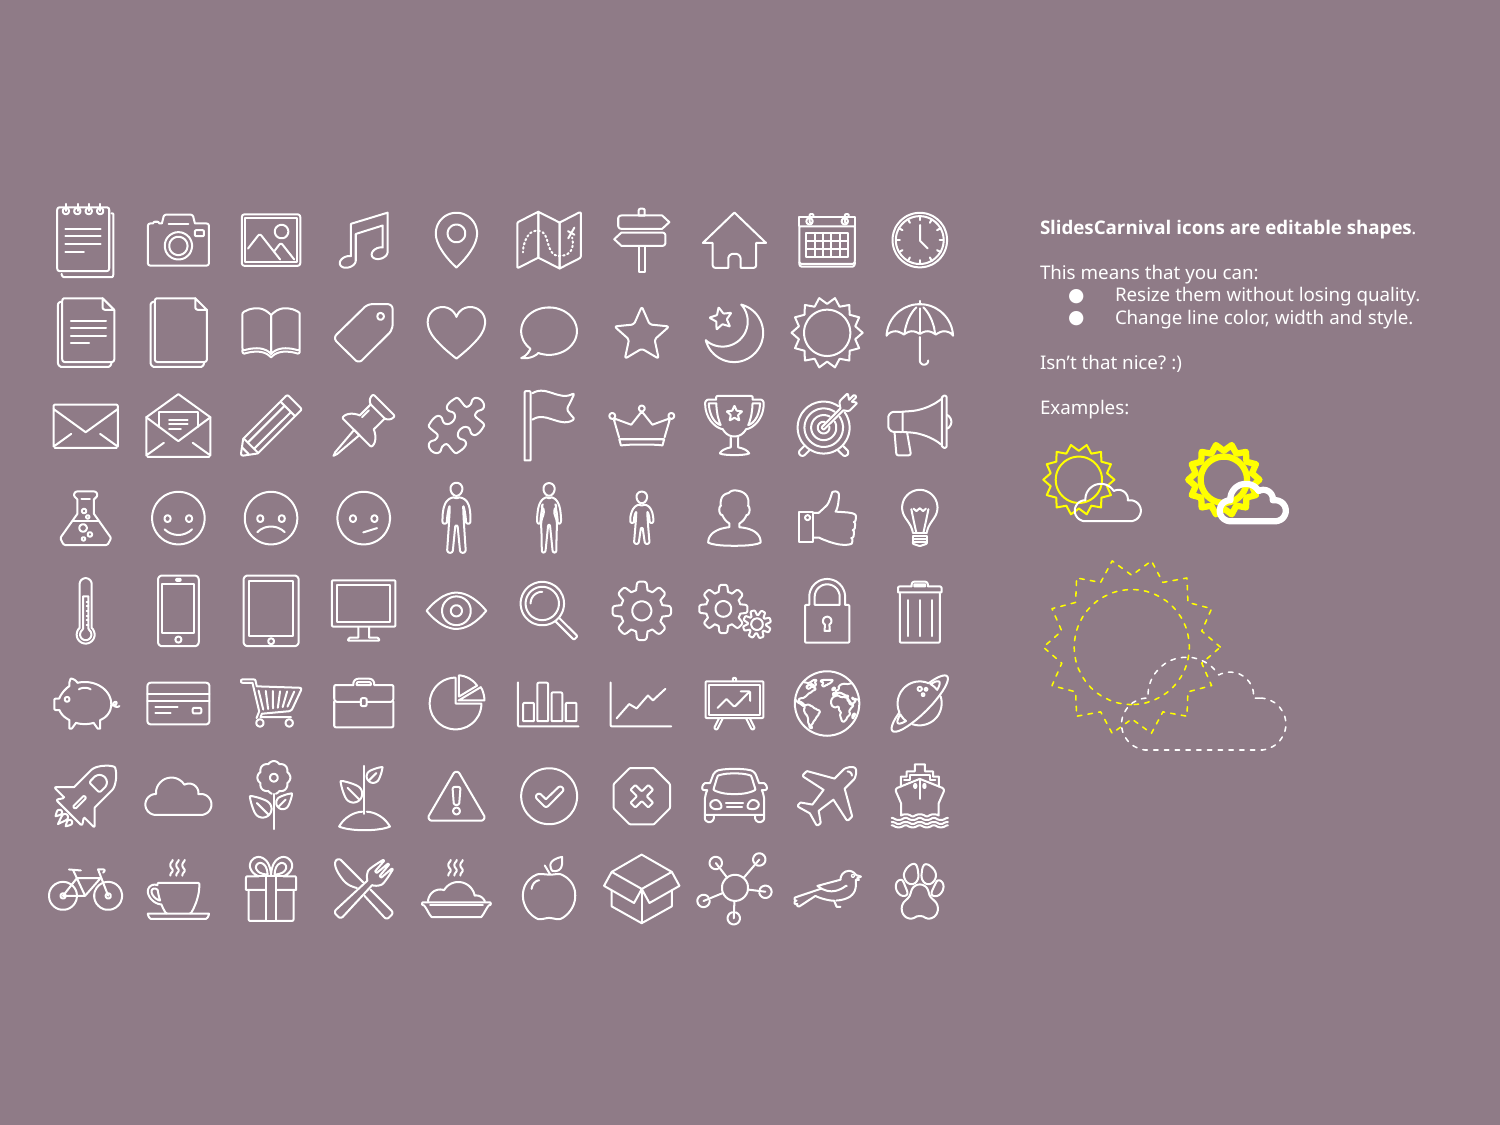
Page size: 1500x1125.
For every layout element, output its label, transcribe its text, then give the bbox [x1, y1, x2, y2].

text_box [603, 854, 680, 924]
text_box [240, 395, 302, 456]
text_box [895, 863, 944, 919]
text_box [799, 213, 856, 267]
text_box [60, 491, 111, 546]
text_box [699, 584, 771, 639]
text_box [54, 678, 120, 729]
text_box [331, 580, 396, 641]
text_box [799, 491, 857, 546]
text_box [794, 671, 860, 736]
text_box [705, 304, 764, 363]
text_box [610, 682, 672, 727]
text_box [333, 394, 395, 456]
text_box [54, 765, 117, 827]
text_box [1187, 444, 1260, 515]
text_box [797, 393, 857, 457]
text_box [338, 765, 391, 831]
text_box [891, 764, 949, 828]
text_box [630, 491, 654, 545]
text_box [524, 390, 574, 461]
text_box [892, 212, 948, 268]
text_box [150, 298, 208, 368]
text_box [151, 491, 205, 545]
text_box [517, 682, 579, 727]
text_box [442, 482, 471, 554]
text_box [891, 675, 949, 732]
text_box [704, 395, 764, 456]
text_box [520, 581, 578, 640]
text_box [426, 592, 487, 630]
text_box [76, 577, 95, 644]
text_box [701, 768, 768, 823]
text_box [797, 766, 857, 826]
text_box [56, 203, 114, 278]
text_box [1043, 560, 1221, 734]
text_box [516, 211, 582, 269]
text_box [249, 760, 293, 830]
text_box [146, 393, 211, 458]
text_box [794, 870, 862, 908]
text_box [337, 491, 391, 545]
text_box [421, 859, 492, 918]
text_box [901, 489, 938, 547]
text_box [609, 405, 675, 446]
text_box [53, 404, 118, 449]
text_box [240, 679, 302, 727]
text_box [245, 856, 297, 922]
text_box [147, 859, 210, 920]
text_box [522, 856, 576, 920]
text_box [791, 297, 863, 368]
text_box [897, 581, 942, 644]
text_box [1043, 444, 1115, 515]
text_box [334, 859, 393, 919]
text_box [536, 482, 562, 553]
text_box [147, 682, 210, 725]
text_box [242, 308, 300, 358]
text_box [147, 214, 210, 266]
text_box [888, 395, 952, 456]
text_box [48, 869, 123, 911]
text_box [244, 491, 298, 545]
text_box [57, 298, 115, 368]
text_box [241, 214, 301, 267]
text_box SlidesCarnival icons are editable shapes. This means that you can: Resize them without losing quality. Change line color, width and style. Isn’t that nice? :) Examples: [1024, 200, 1451, 451]
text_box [613, 208, 670, 272]
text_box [886, 300, 954, 365]
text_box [697, 853, 772, 925]
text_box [333, 678, 394, 728]
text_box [429, 675, 485, 730]
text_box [705, 677, 764, 730]
